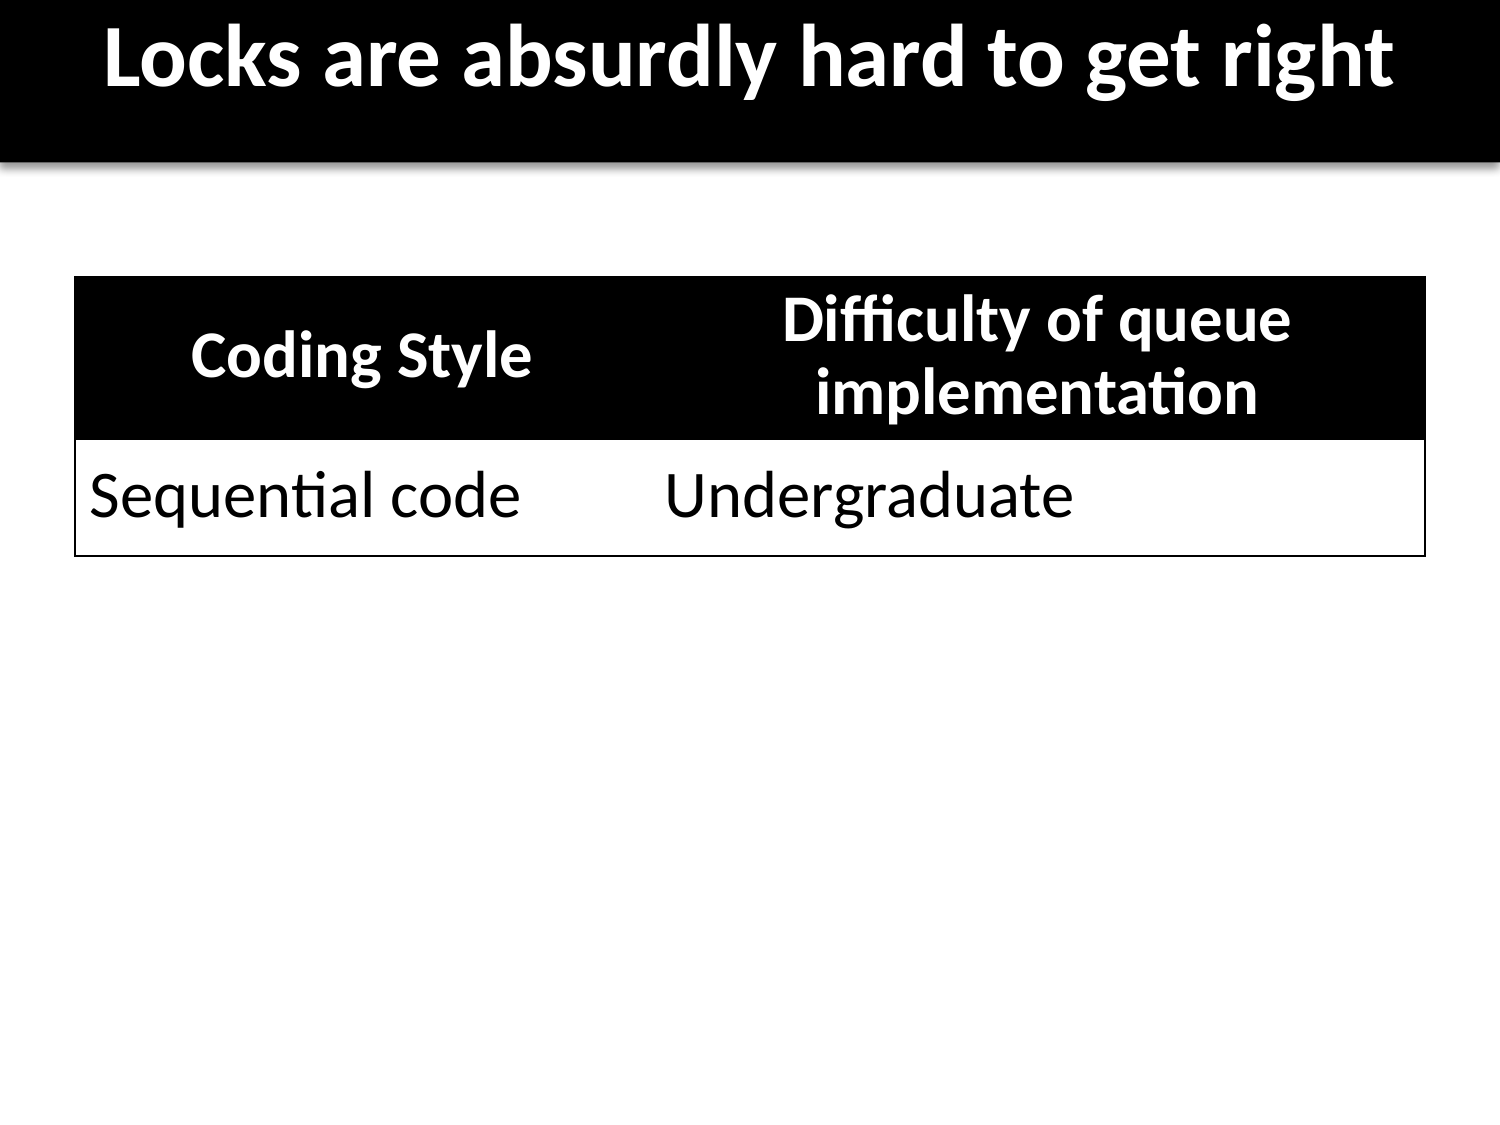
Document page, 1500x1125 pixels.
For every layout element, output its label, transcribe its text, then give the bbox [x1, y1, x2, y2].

title Locks are absurdly hard to get right [75, 12, 1425, 200]
table_header Difficulty of queue implementation [650, 278, 1424, 438]
table_cell Undergraduate [650, 440, 1424, 555]
table_header Coding Style [76, 278, 650, 438]
table_cell Sequential code [76, 440, 650, 555]
